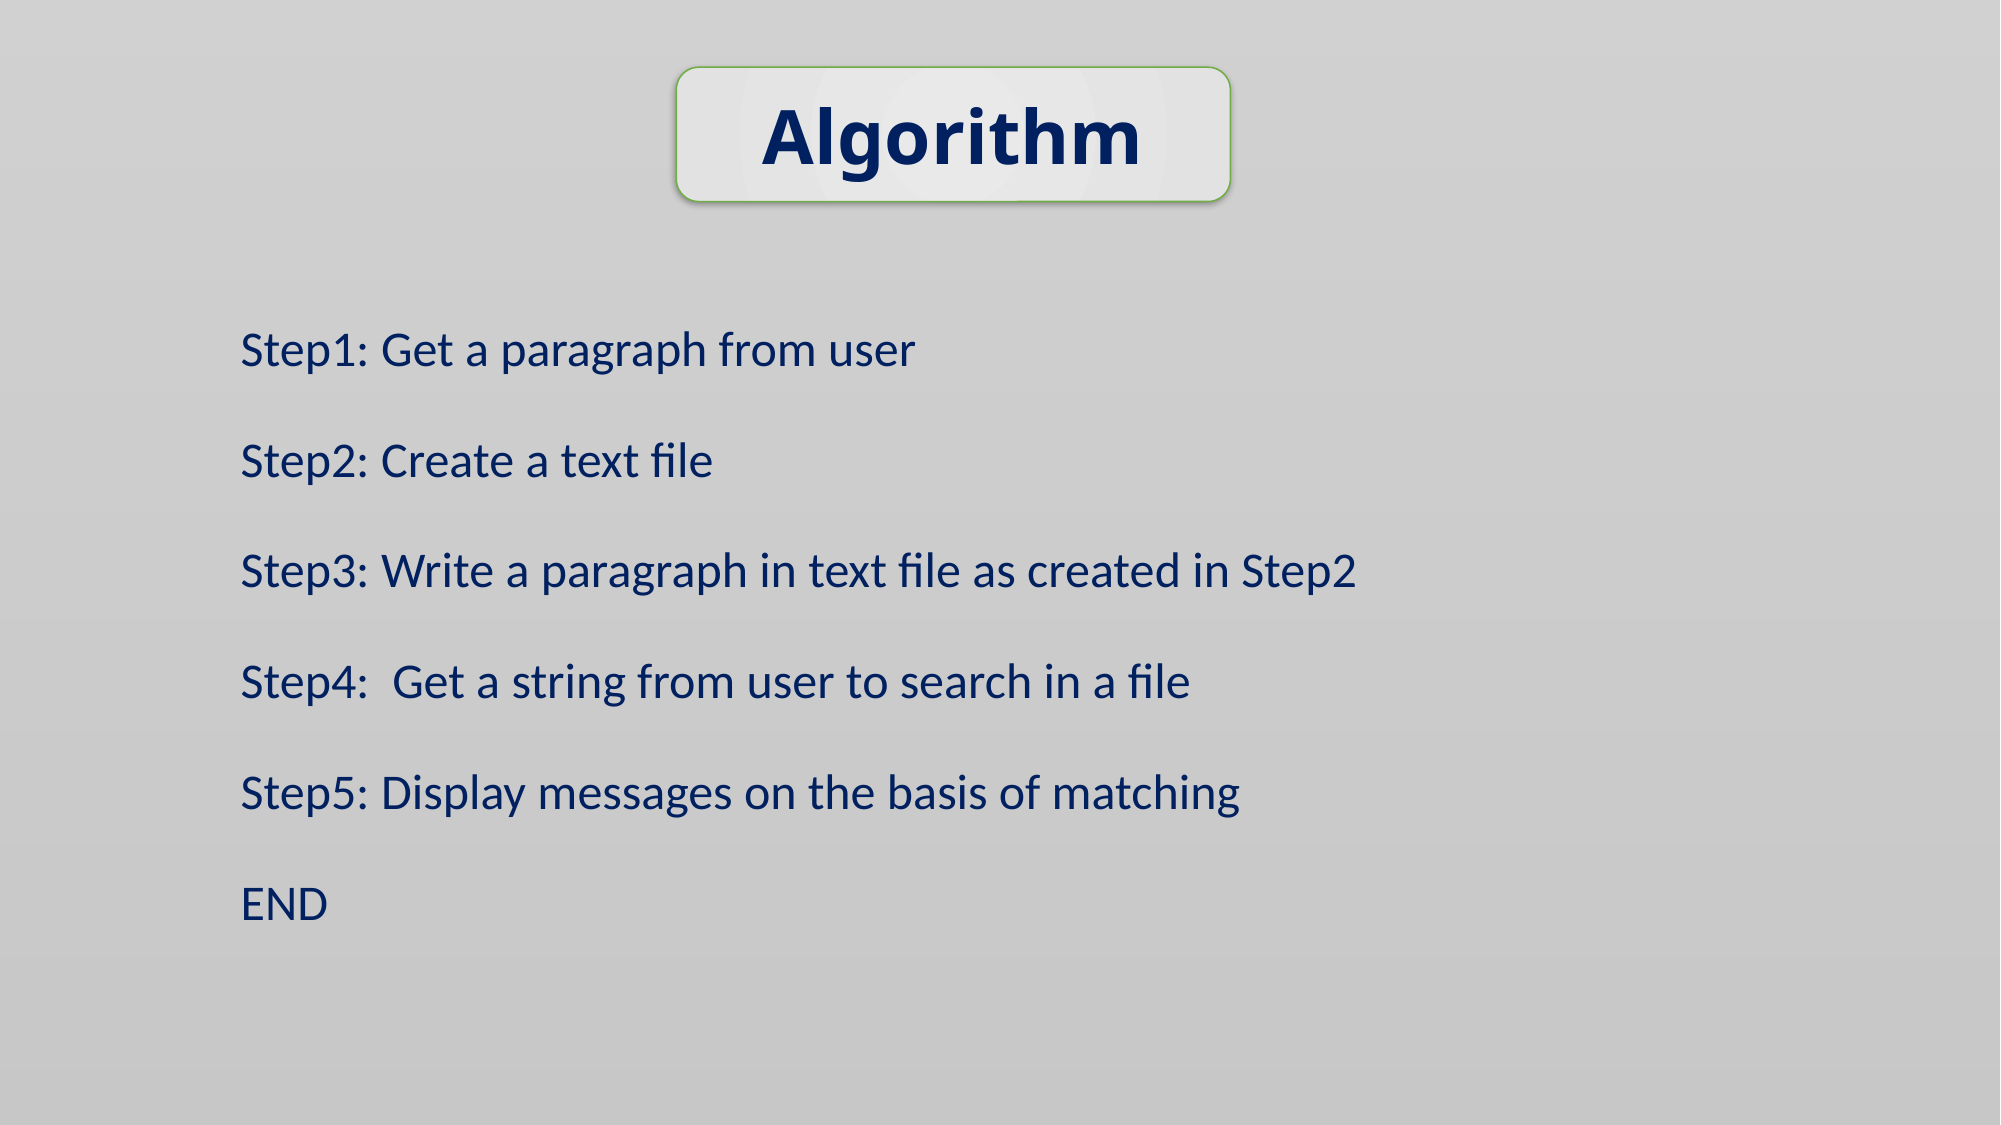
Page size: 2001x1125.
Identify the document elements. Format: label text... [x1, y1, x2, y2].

subtitle Step1: Get a paragraph from user Step2: Create a text file Step3: Write a paragraph in text file as created in Step2 Step4: Get a string from user to search in a file Step5: Display messages on the basis of matching END [240, 286, 1741, 1125]
text_box Algorithm [675, 66, 1232, 203]
